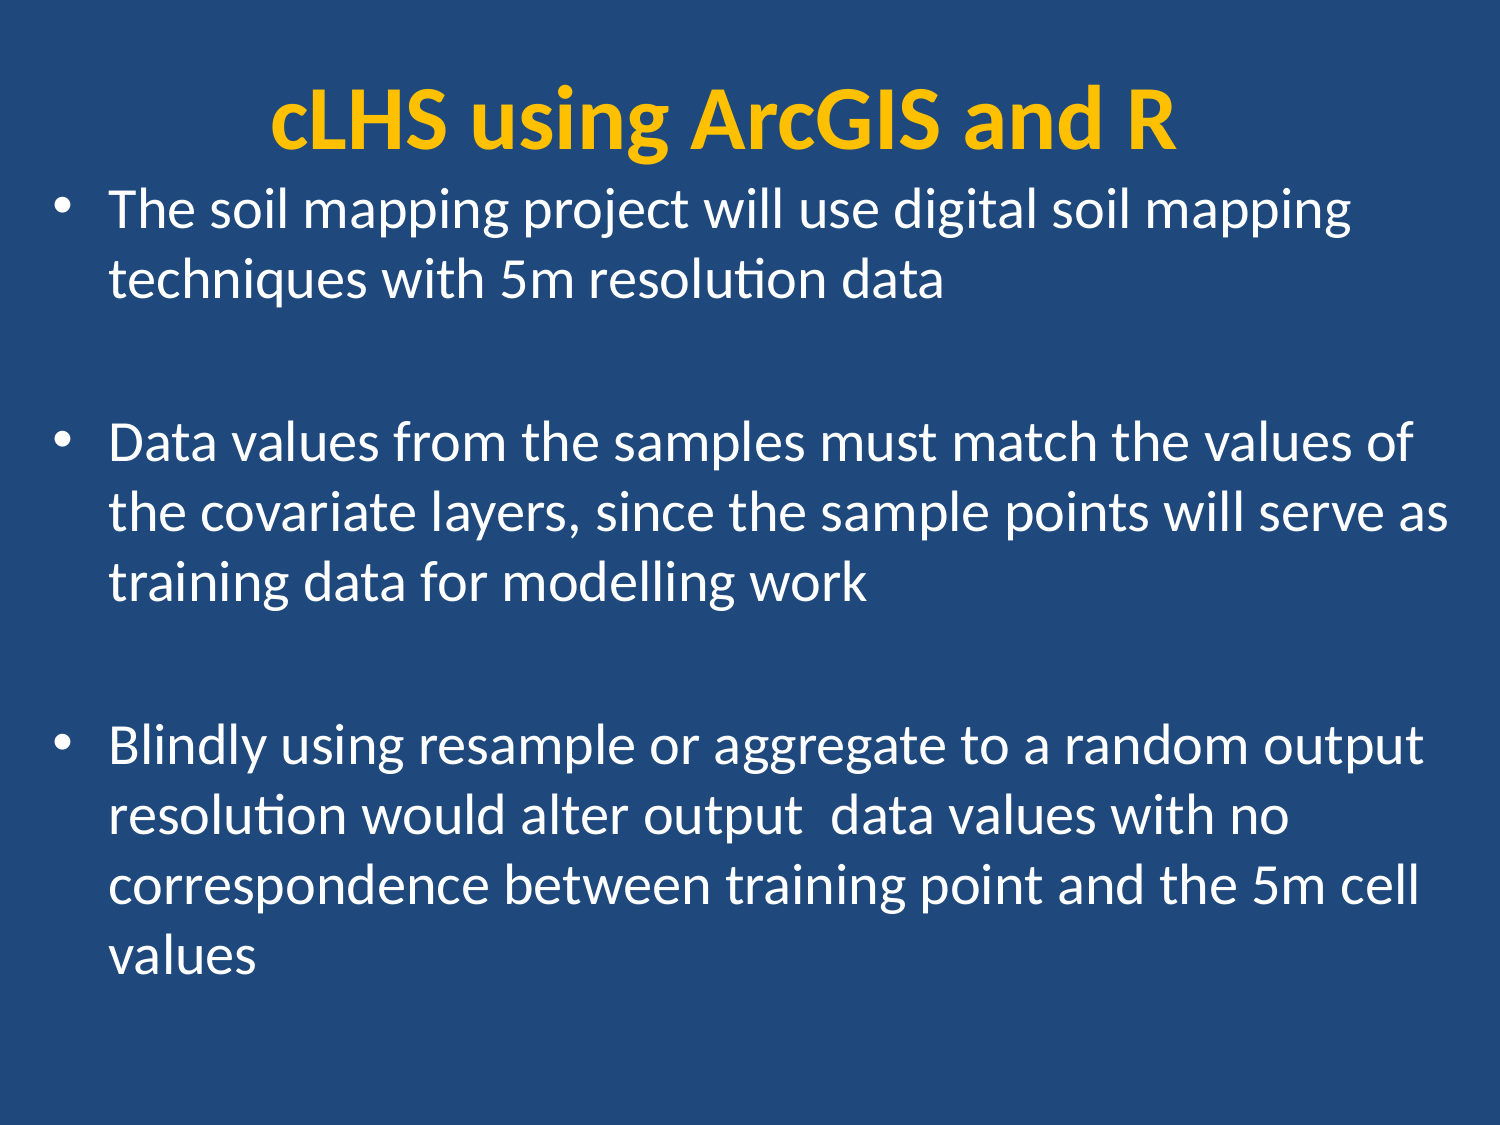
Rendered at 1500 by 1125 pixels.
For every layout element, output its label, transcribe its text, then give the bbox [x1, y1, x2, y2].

text_box The soil mapping project will use digital soil mapping techniques with 5m resolution data Data values from the samples must match the values of the covariate layers, since the sample points will serve as training data for modelling work Blindly using resample or aggregate to a random output resolution would alter output data values with no correspondence between training point and the 5m cell values [37, 162, 1475, 1003]
title cLHS using ArcGIS and R [50, 37, 1400, 162]
